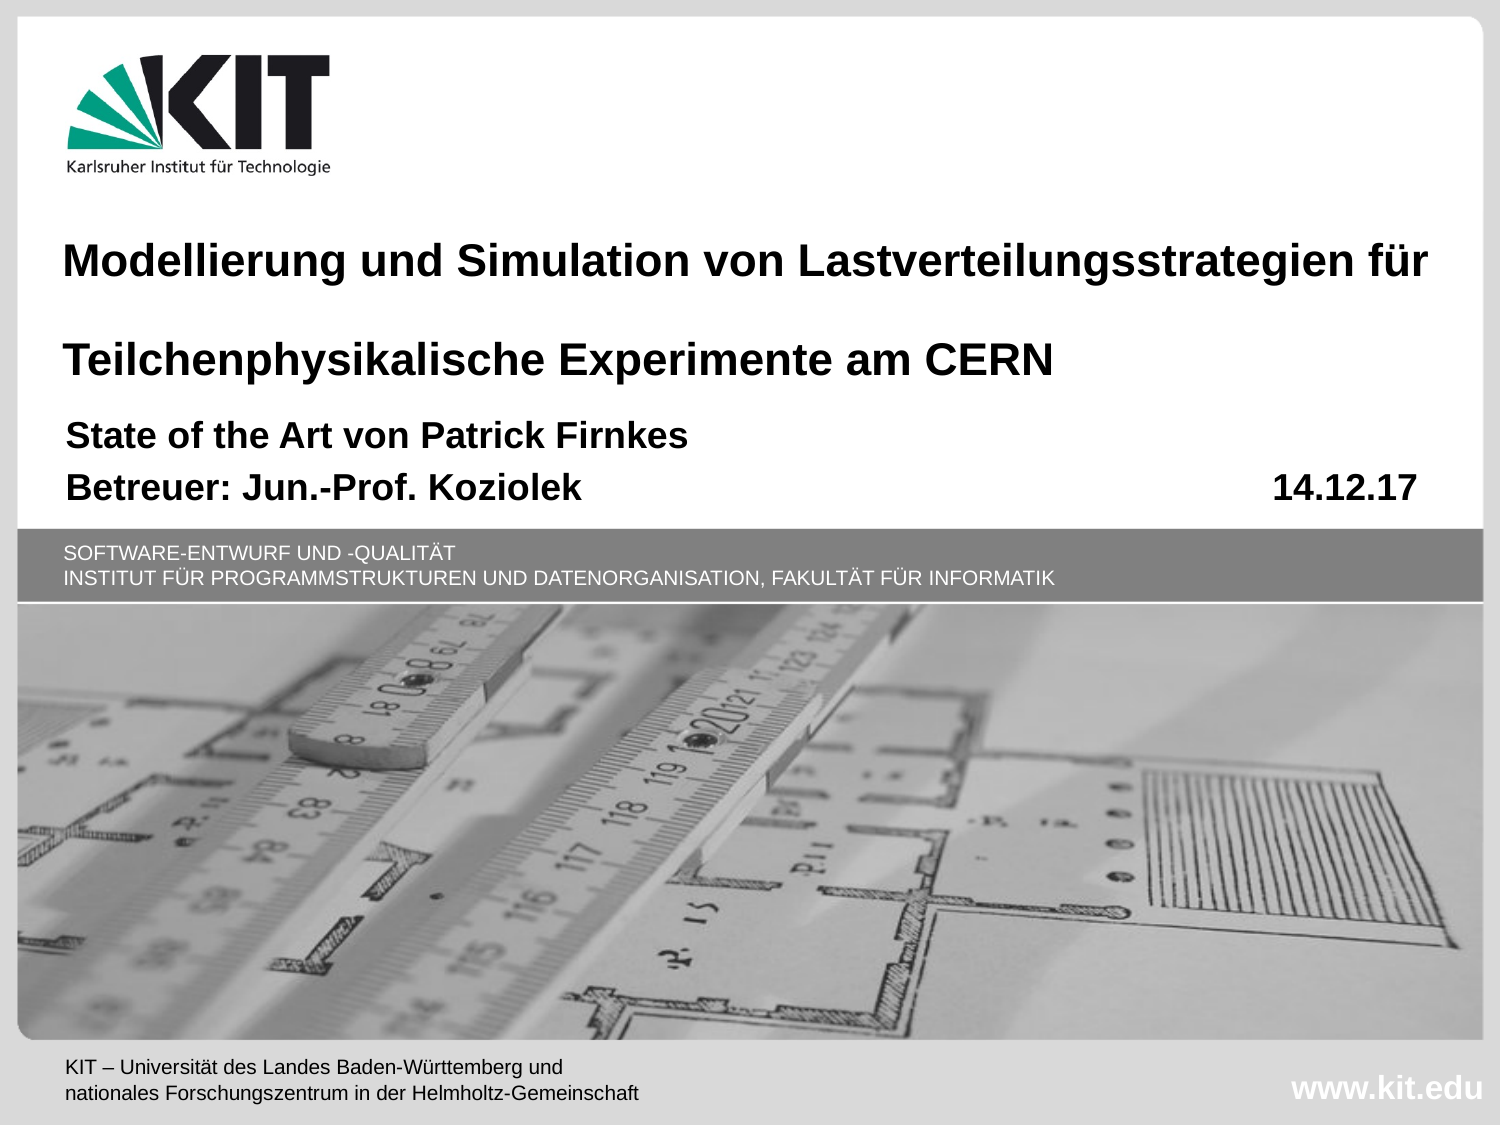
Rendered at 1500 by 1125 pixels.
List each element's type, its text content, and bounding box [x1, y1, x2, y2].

subtitle State of the Art von Patrick Firnkes Betreuer: Jun.-Prof. Koziolek 14.12.17 [65, 410, 1439, 513]
title Modellierung und Simulation von Lastverteilungsstrategien für Teilchenphysikalische Experimente am CERN [62, 278, 1439, 386]
picture [0, 0, 1500, 1125]
